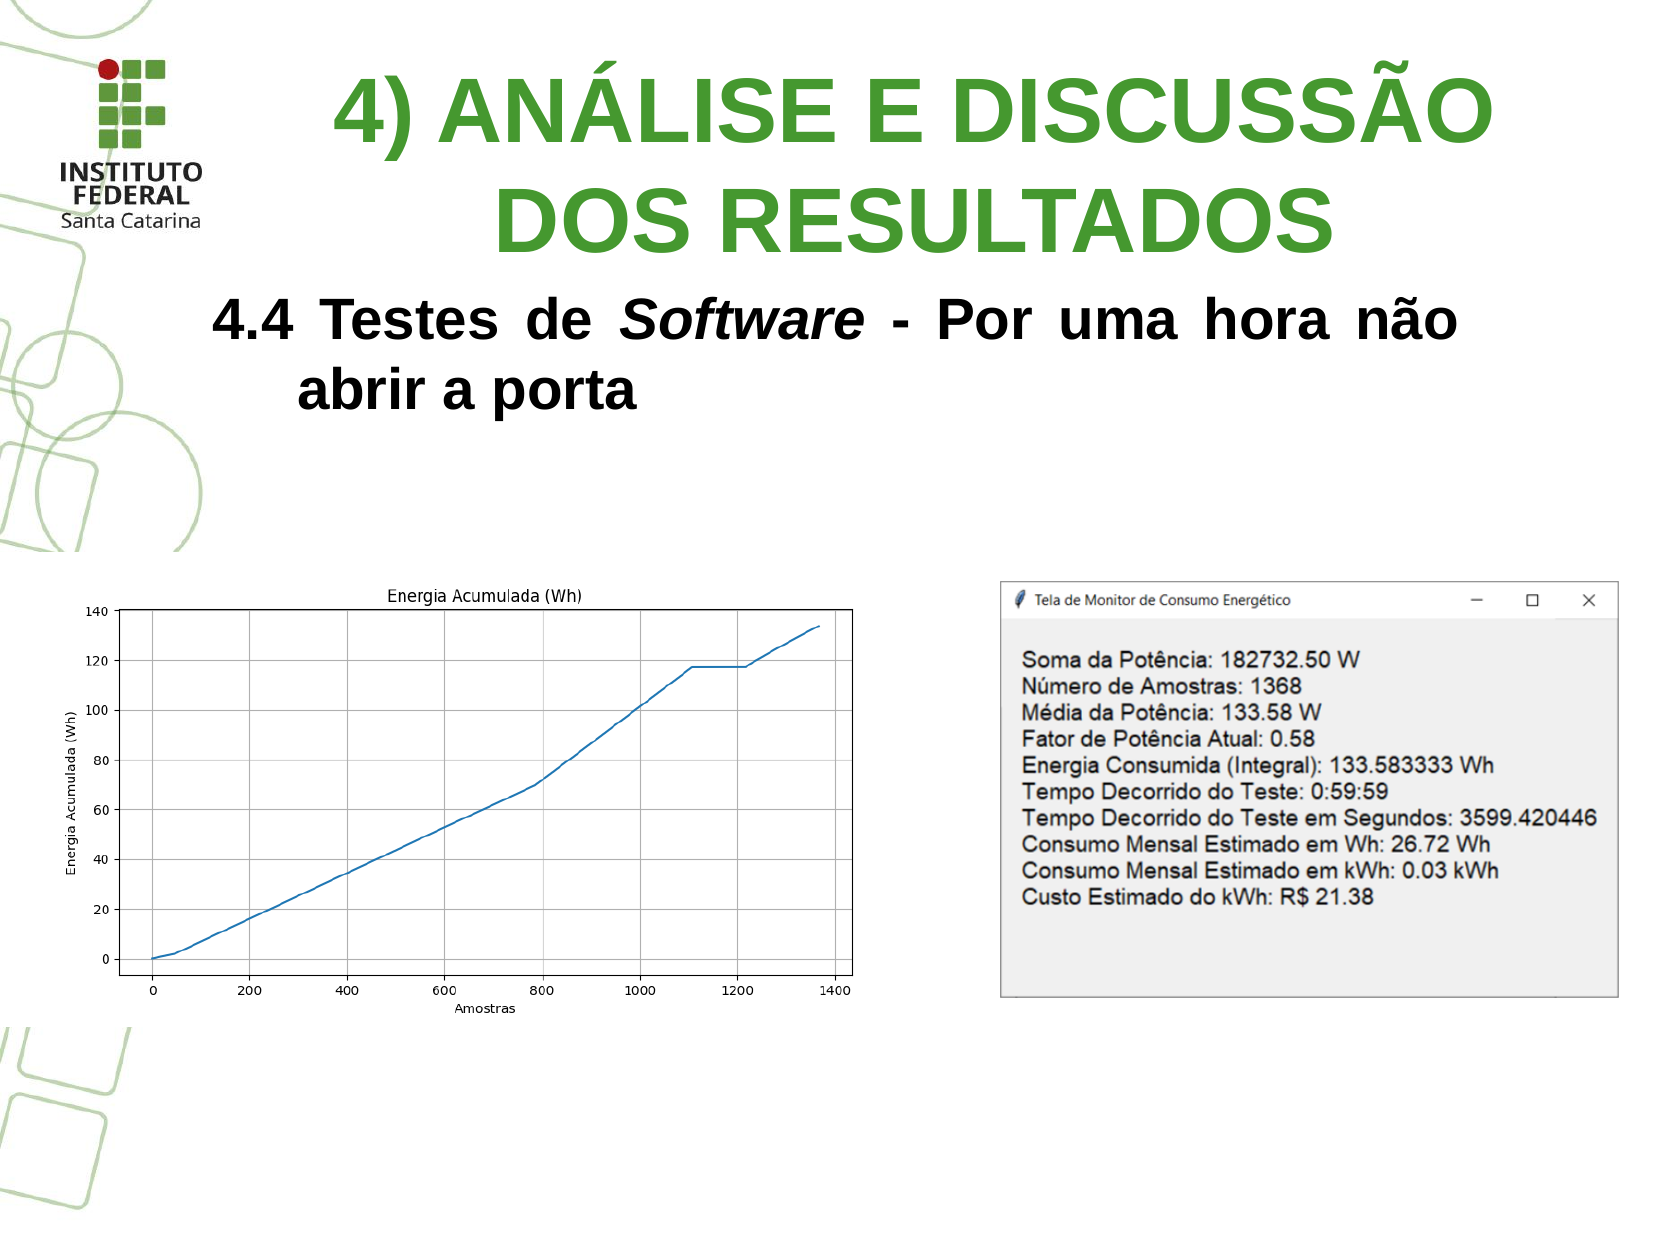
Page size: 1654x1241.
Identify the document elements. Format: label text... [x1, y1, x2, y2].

title 4) ANÁLISE E DISCUSSÃO DOS RESULTADOS [259, 50, 1571, 271]
list 4.4 Testes de Software - Por uma hora não abrir a porta [212, 186, 1460, 1183]
picture [0, 0, 1654, 1241]
